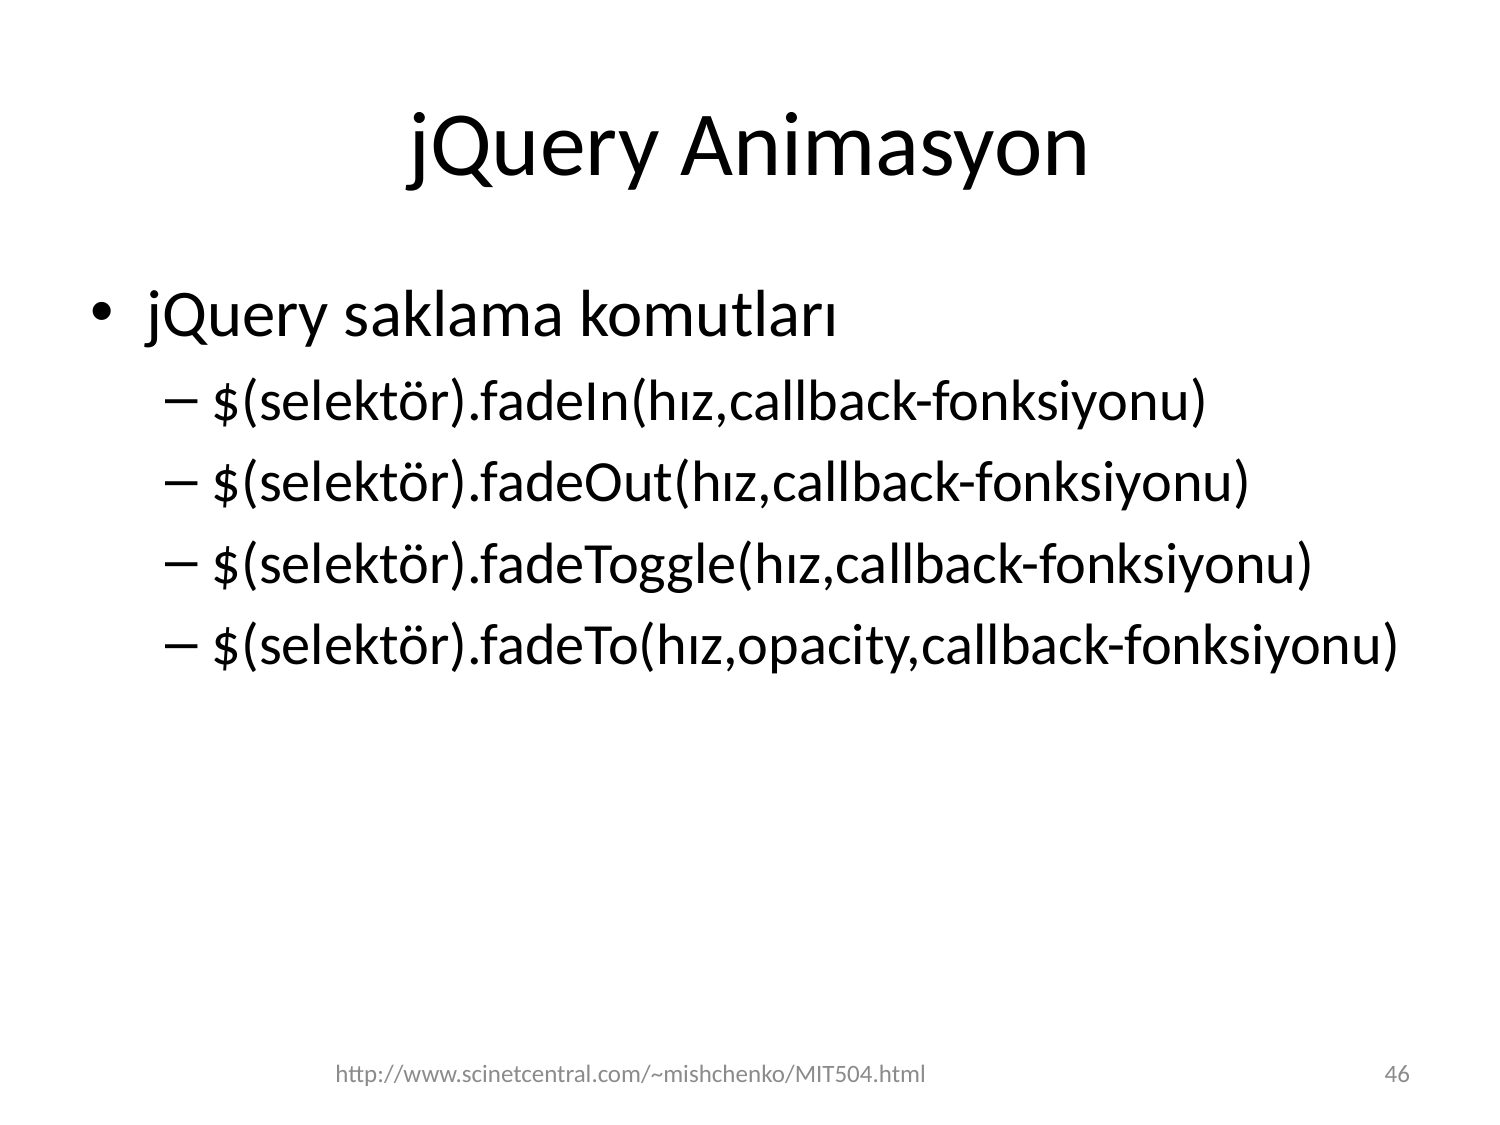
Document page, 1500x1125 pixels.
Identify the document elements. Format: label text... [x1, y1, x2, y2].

slide_number 46 [1074, 1042, 1425, 1103]
footer http://www.scinetcentral.com/~mishchenko/MIT504.html [275, 1042, 988, 1103]
list jQuery saklama komutları $(selektör).fadeIn(hız,callback-fonksiyonu) $(selektör).fadeOut(hız,callback-fonksiyonu) $(selektör).fadeToggle(hız,callback-fonksiyonu) $(selektör).fadeTo(hız,opacity,callback-fonksiyonu) [75, 262, 1500, 1005]
title jQuery Animasyon [75, 45, 1425, 233]
